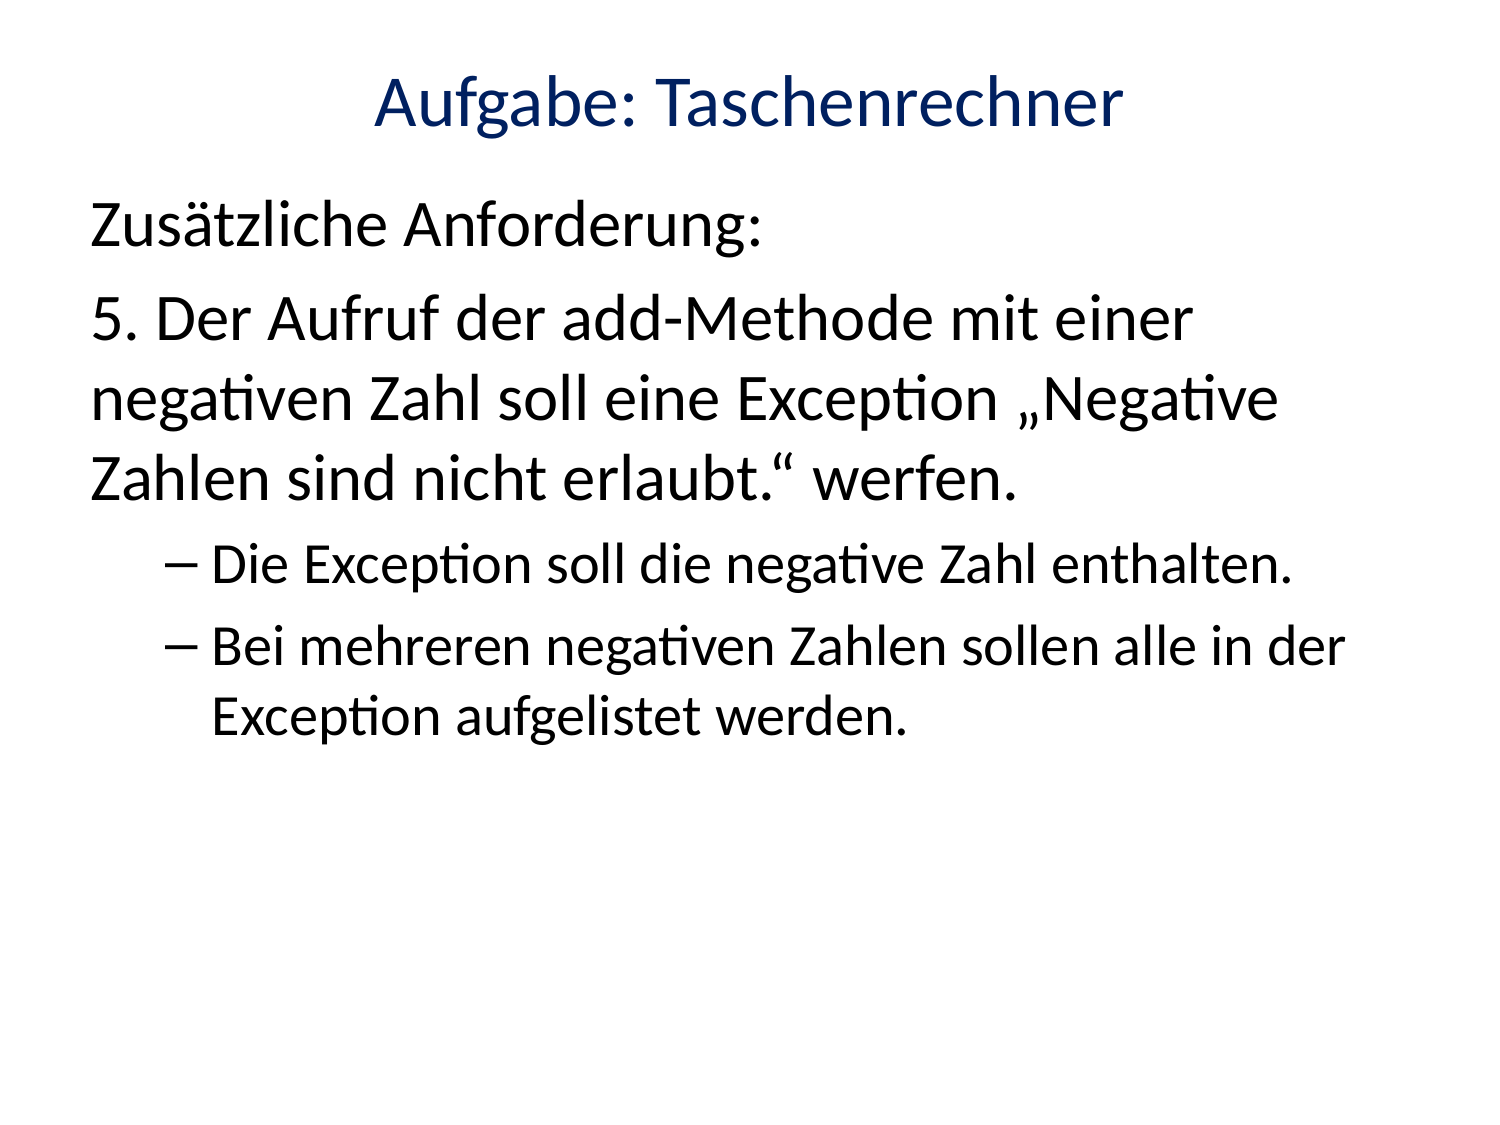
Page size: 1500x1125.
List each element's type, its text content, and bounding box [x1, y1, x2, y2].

title Aufgabe: Taschenrechner [75, 45, 1425, 149]
list Zusätzliche Anforderung: 5. Der Aufruf der add-Methode mit einer negativen Zahl soll eine Exception „Negative Zahlen sind nicht erlaubt.“ werfen. Die Exception soll die negative Zahl enthalten. Bei mehreren negativen Zahlen sollen alle in der Exception aufgelistet werden. [75, 172, 1425, 1005]
